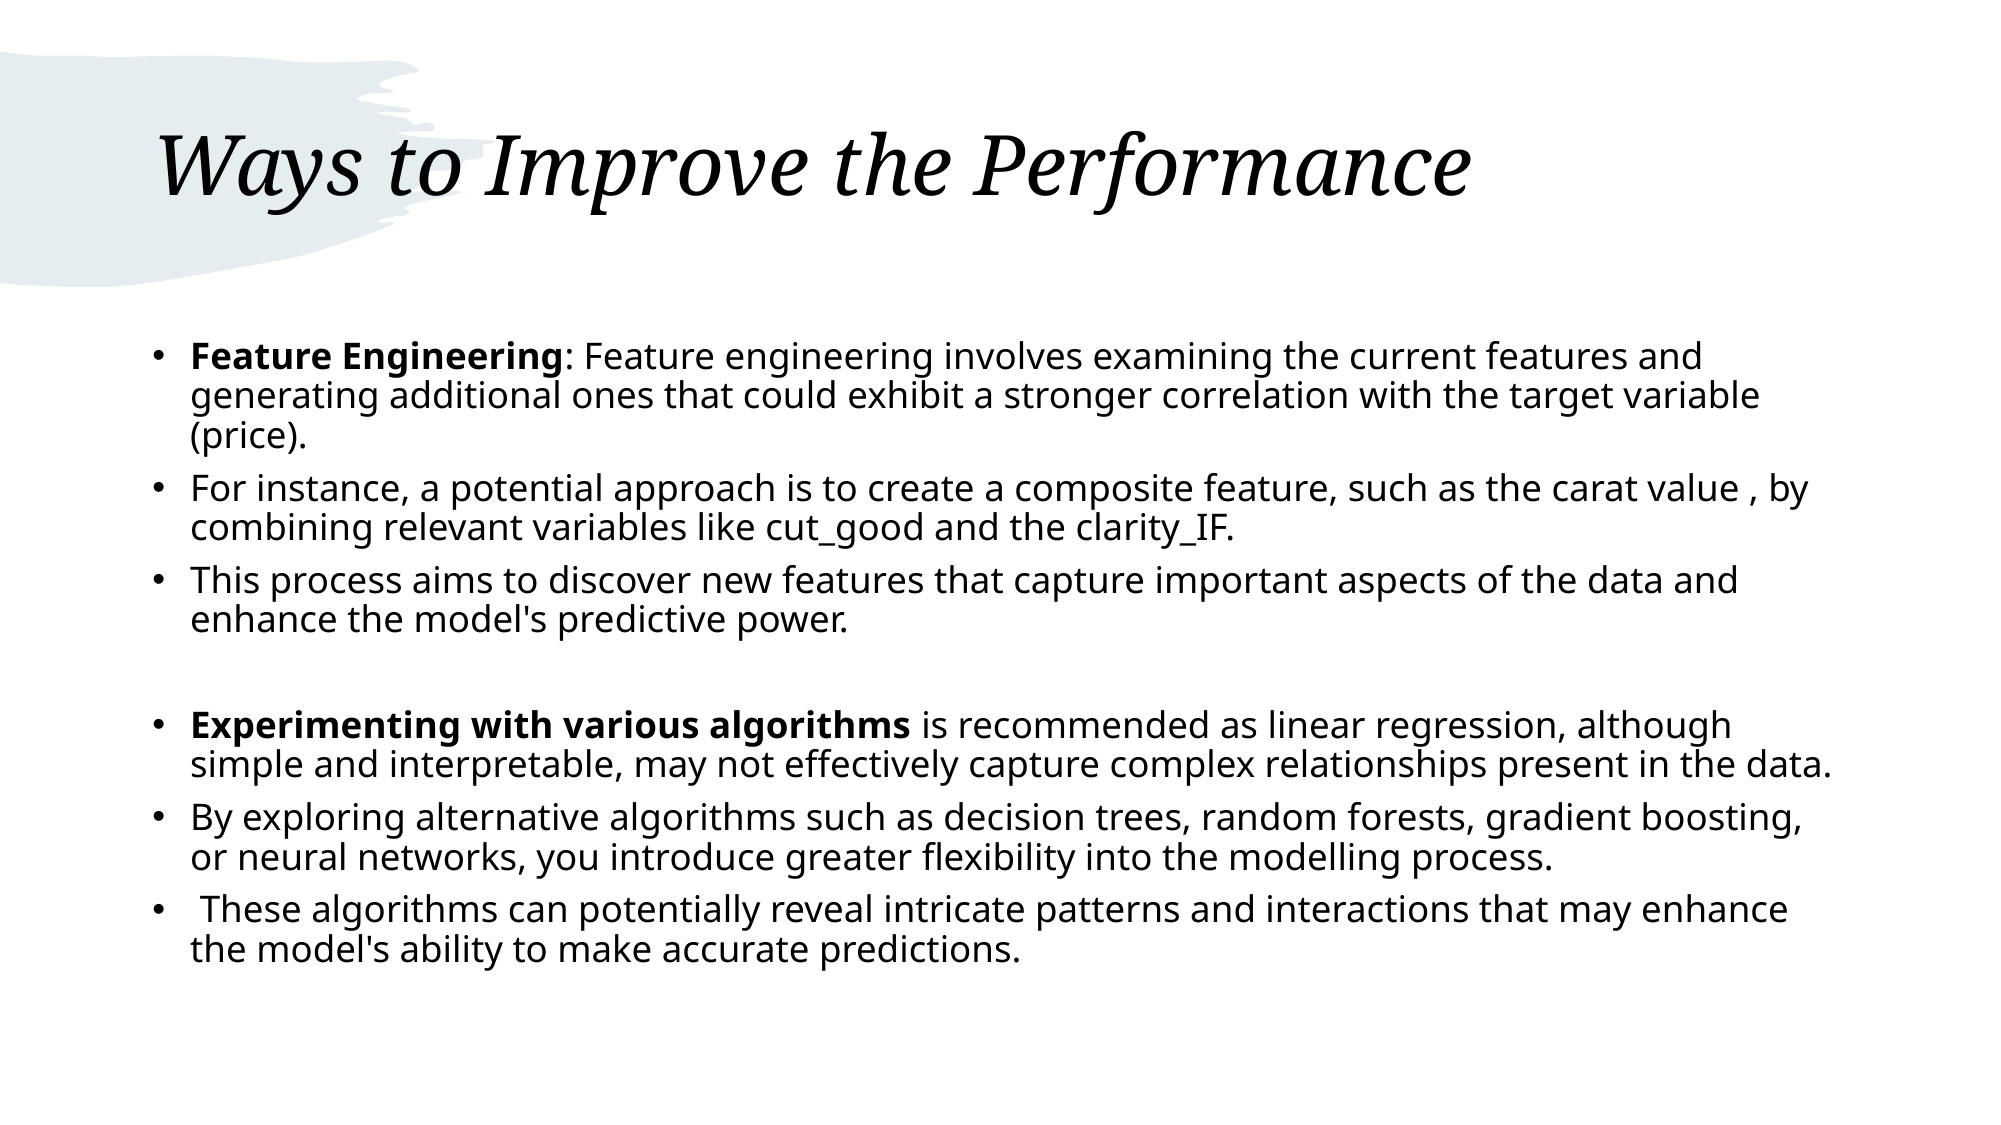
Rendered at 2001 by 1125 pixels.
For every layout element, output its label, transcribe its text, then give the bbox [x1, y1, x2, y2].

title Ways to Improve the Performance [137, 59, 1863, 278]
list Feature Engineering: Feature engineering involves examining the current features and generating additional ones that could exhibit a stronger correlation with the target variable (price). For instance, a potential approach is to create a composite feature, such as the carat value , by combining relevant variables like cut_good and the clarity_IF. This process aims to discover new features that capture important aspects of the data and enhance the model's predictive power. Experimenting with various algorithms is recommended as linear regression, although simple and interpretable, may not effectively capture complex relationships present in the data. By exploring alternative algorithms such as decision trees, random forests, gradient boosting, or neural networks, you introduce greater flexibility into the modelling process. These algorithms can potentially reveal intricate patterns and interactions that may enhance the model's ability to make accurate predictions. [137, 329, 1863, 1013]
